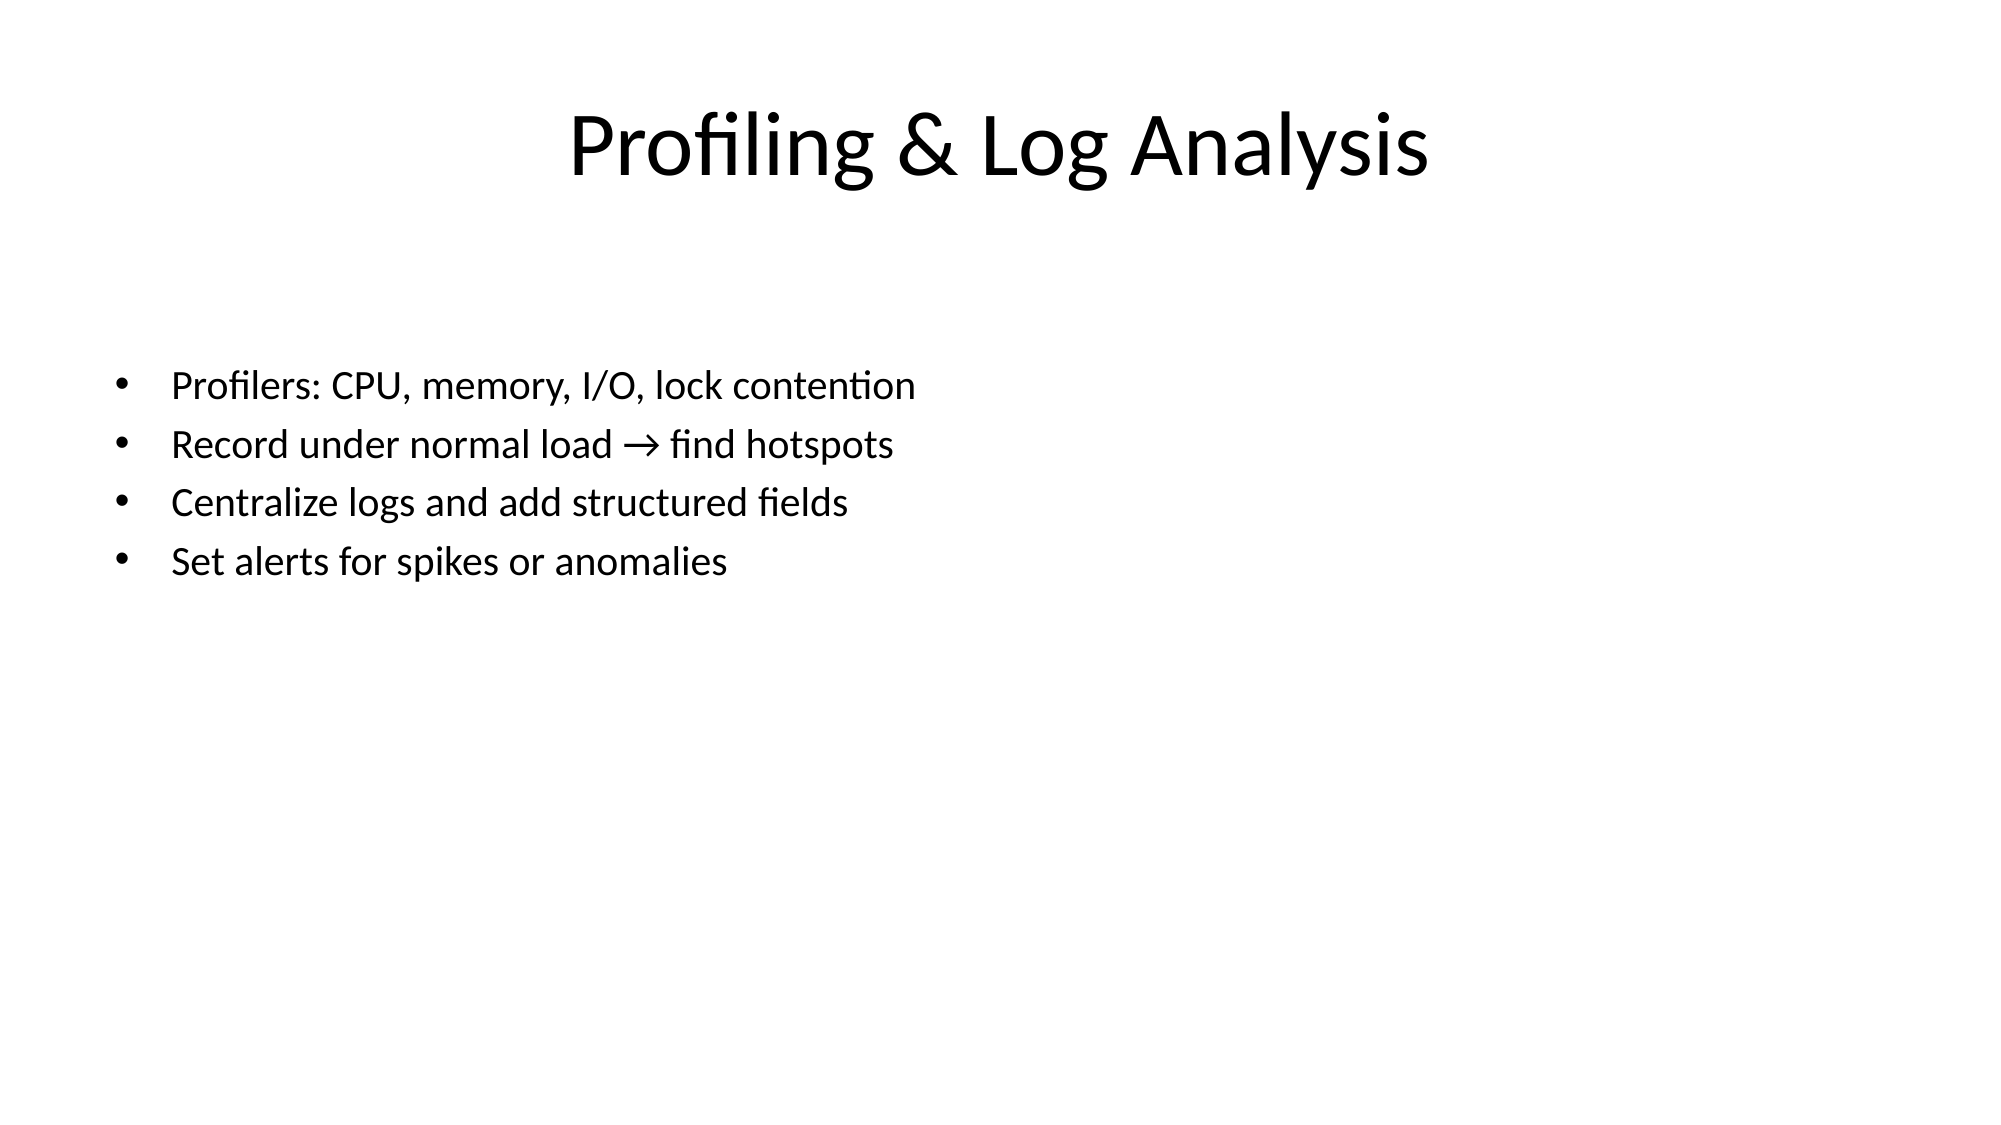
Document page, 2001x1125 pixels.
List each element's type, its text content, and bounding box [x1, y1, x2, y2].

title Profiling & Log Analysis [99, 45, 1900, 233]
list Profilers: CPU, memory, I/O, lock contention Record under normal load → find hotspots Centralize logs and add structured fields Set alerts for spikes or anomalies [99, 262, 1900, 1005]
